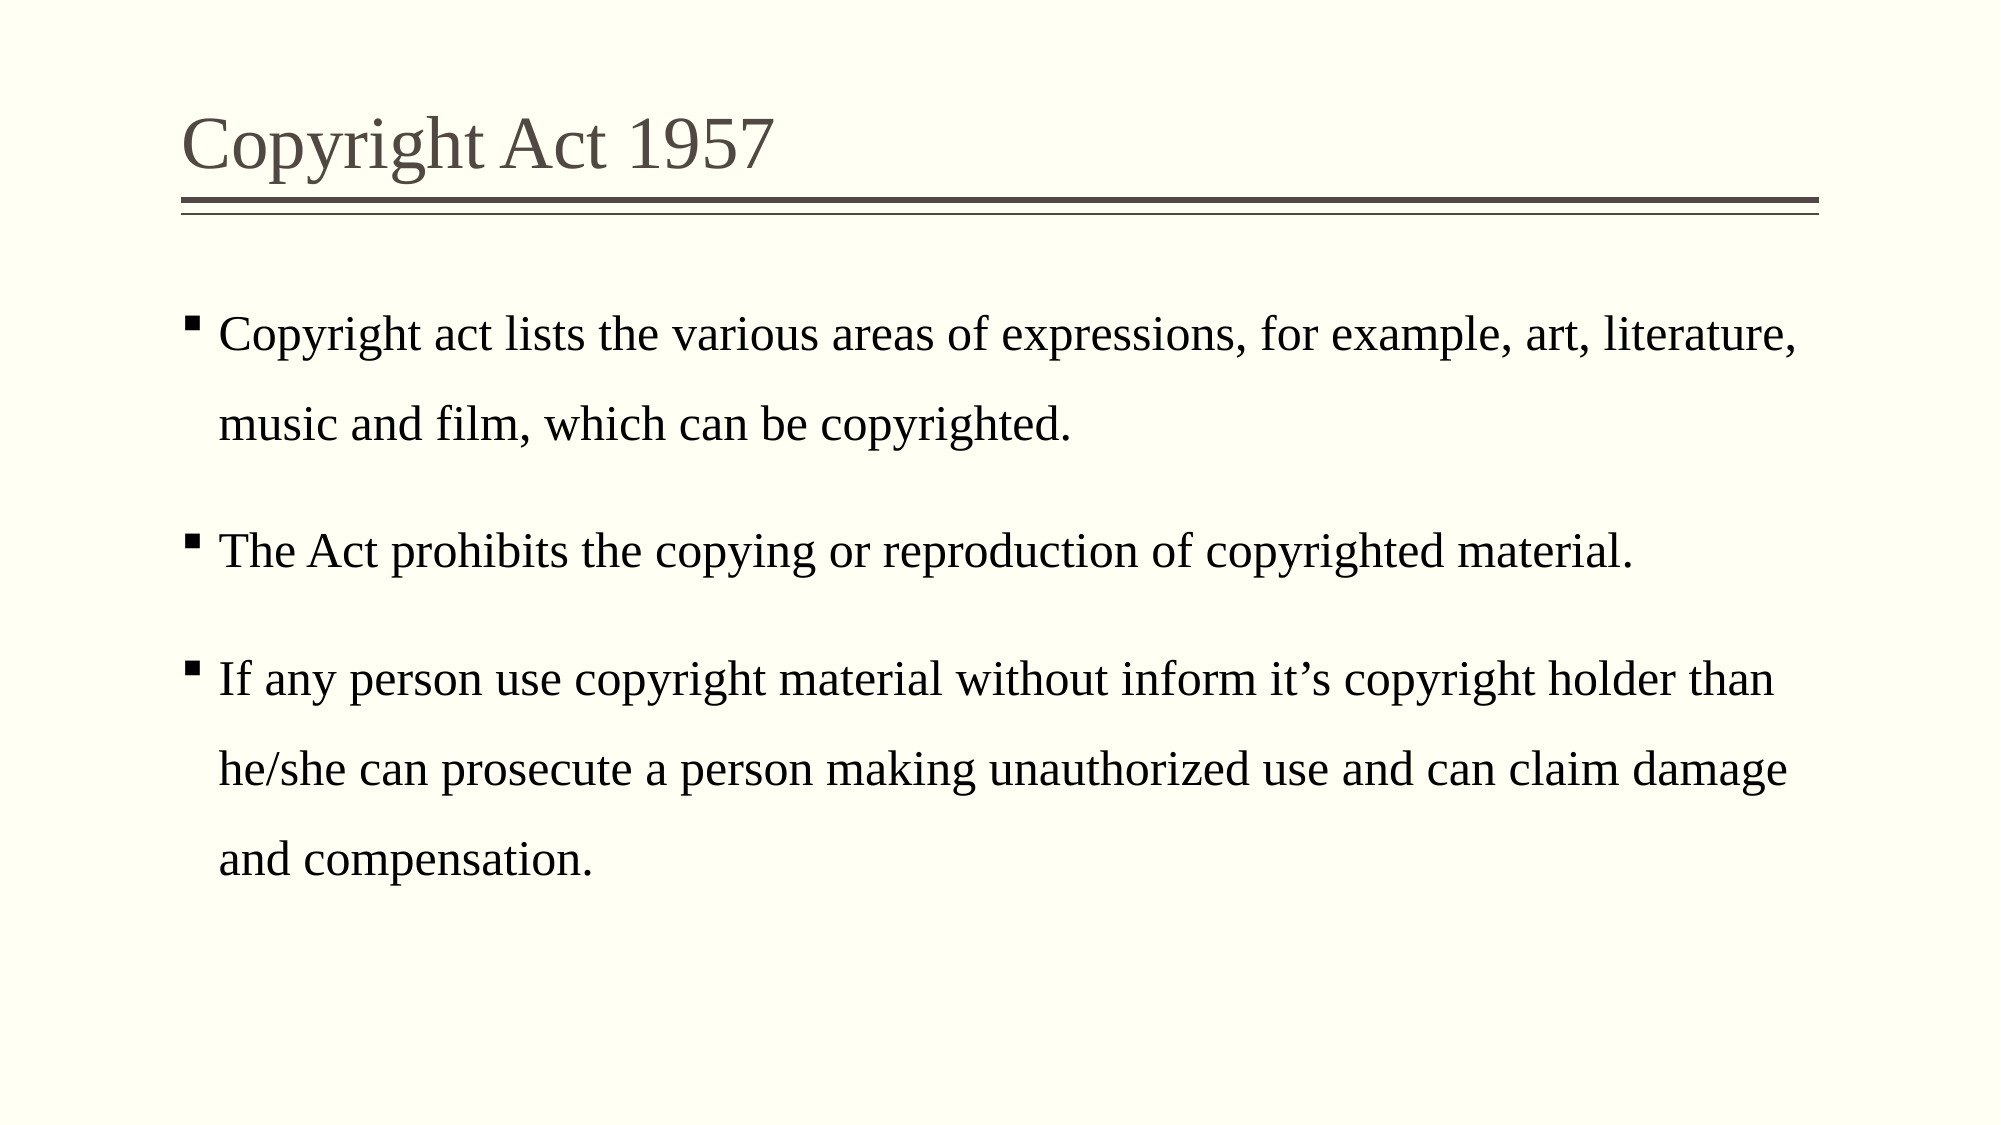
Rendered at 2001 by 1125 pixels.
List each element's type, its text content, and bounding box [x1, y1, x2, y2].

list Copyright act lists the various areas of expressions, for example, art, literature, music and film, which can be copyrighted. The Act prohibits the copying or reproduction of copyrighted material. If any person use copyright material without inform it’s copyright holder than he/she can prosecute a person making unauthorized use and can claim damage and compensation. [181, 262, 1819, 1013]
title Copyright Act 1957 [181, 12, 1819, 193]
